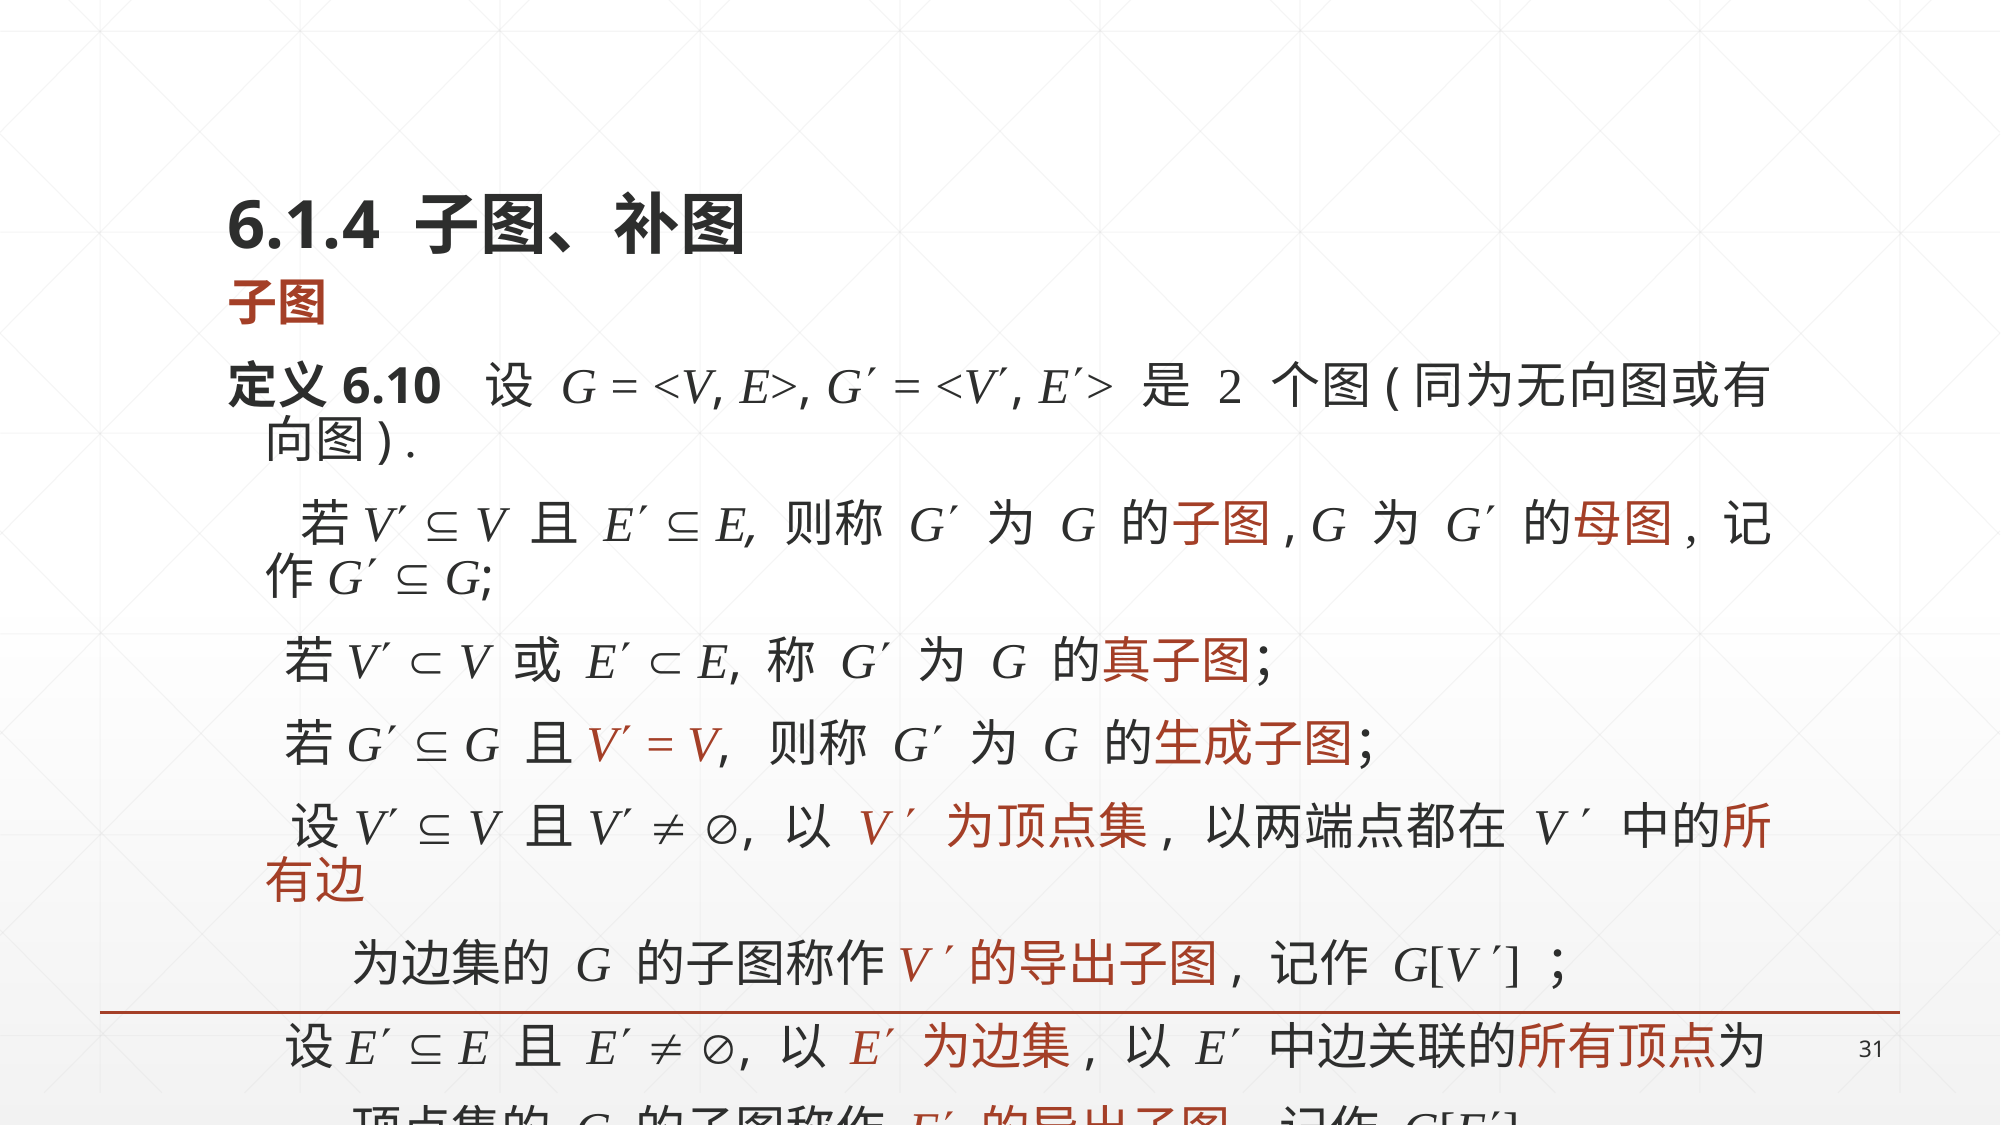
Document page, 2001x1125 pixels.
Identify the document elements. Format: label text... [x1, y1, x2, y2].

slide_number 31 [1749, 1031, 1901, 1069]
title 6.1.4 子图、补图 [212, 82, 1788, 270]
list 子图 定义6.10 设 G = <V, E>, G = <V, E> 是 2 个图(同为无向图或有向图) . 若V  V 且 E  E, 则称 G 为 G 的子图, G 为 G 的母图, 记作G  G; 若V  V 或 E  E, 称 G 为 G 的真子图； 若G  G 且V = V, 则称 G 为 G 的生成子图； 设V  V 且V  , 以 V  为顶点集, 以两端点都在 V  中的所有边 为边集的 G 的子图称作V 的导出子图, 记作 G[V ] ； 设E  E 且 E  , 以 E 为边集, 以 E 中边关联的所有顶点为 顶点集的 G 的子图称作 E 的导出子图, 记作 G[E] . [212, 270, 1788, 1008]
